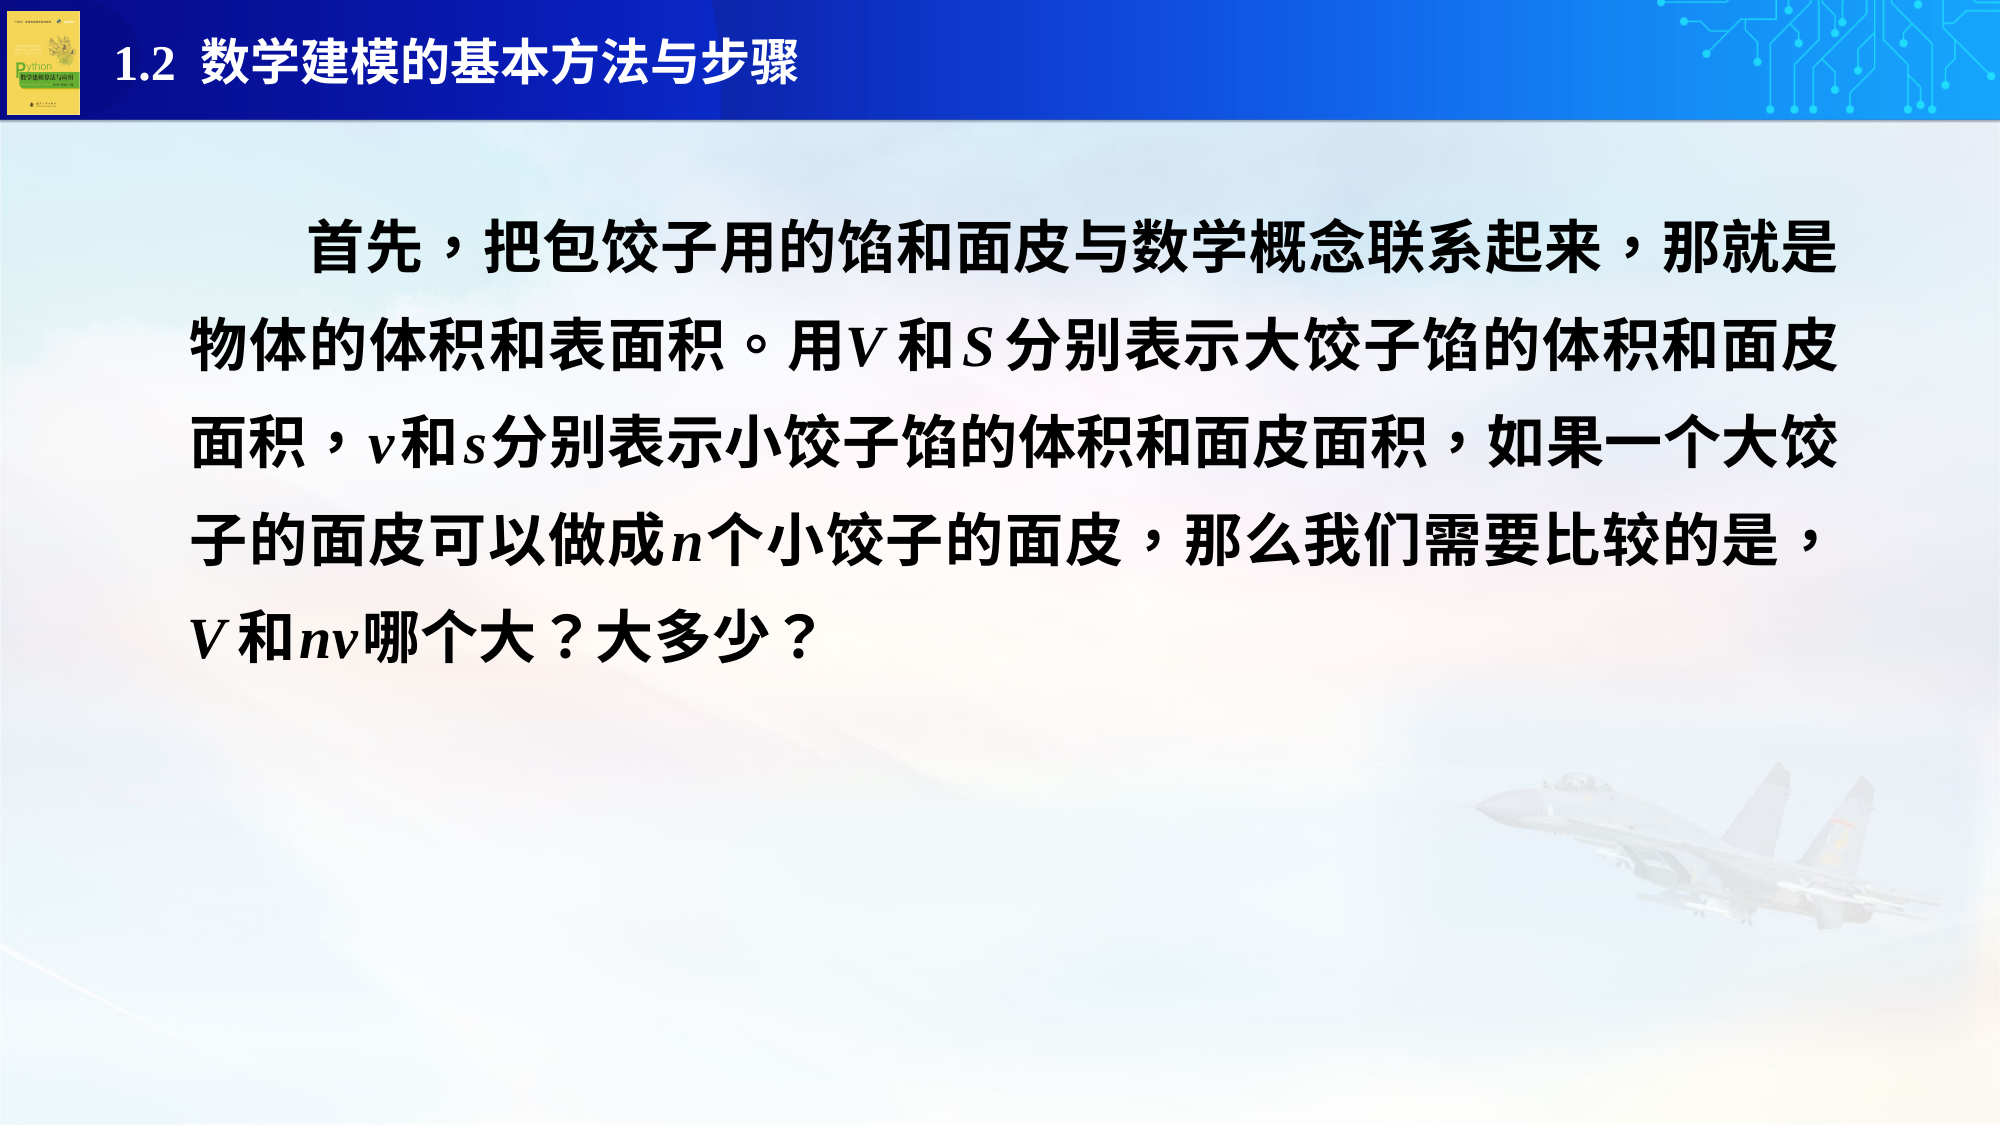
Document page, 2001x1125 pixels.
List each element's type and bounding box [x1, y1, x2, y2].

text_box [190, 199, 1841, 855]
picture [0, 0, 2000, 1125]
